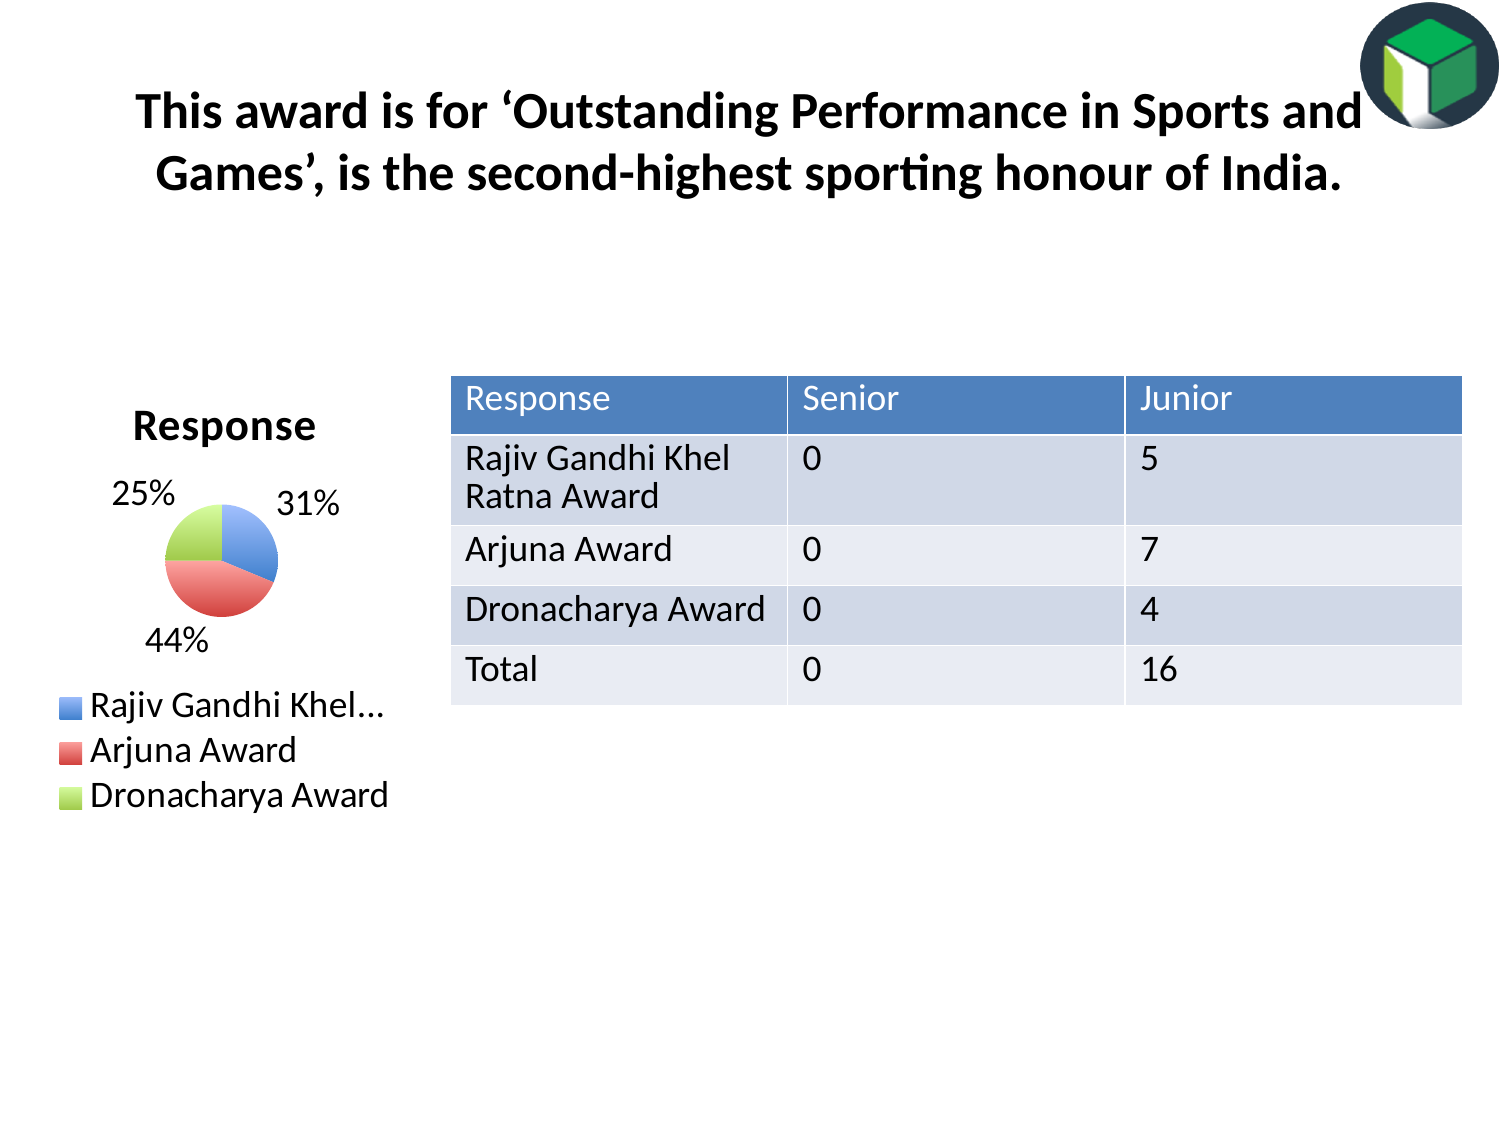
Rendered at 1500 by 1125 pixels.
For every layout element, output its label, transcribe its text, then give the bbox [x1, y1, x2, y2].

table_header Junior [1126, 376, 1462, 434]
table_cell 16 [1126, 646, 1462, 705]
table_cell Rajiv Gandhi Khel Ratna Award [454, 436, 787, 525]
table_header Response [452, 376, 787, 434]
table_cell 0 [788, 526, 1124, 585]
table_cell 0 [788, 646, 1124, 705]
table_cell 7 [1126, 526, 1462, 585]
picture [1360, 2, 1499, 130]
table_cell 0 [788, 586, 1124, 645]
table_cell 0 [788, 436, 1124, 525]
table_header Senior [788, 376, 1124, 434]
table_cell Arjuna Award [454, 526, 787, 585]
title This award is for ‘Outstanding Performance in Sports and Games’, is the second-highest sporting honour of India. [75, 45, 1425, 233]
table_cell 4 [1126, 586, 1462, 645]
table_cell Total [454, 646, 787, 705]
table_cell Dronacharya Award [454, 586, 787, 645]
table_cell 5 [1126, 436, 1462, 525]
chart [0, 374, 451, 826]
